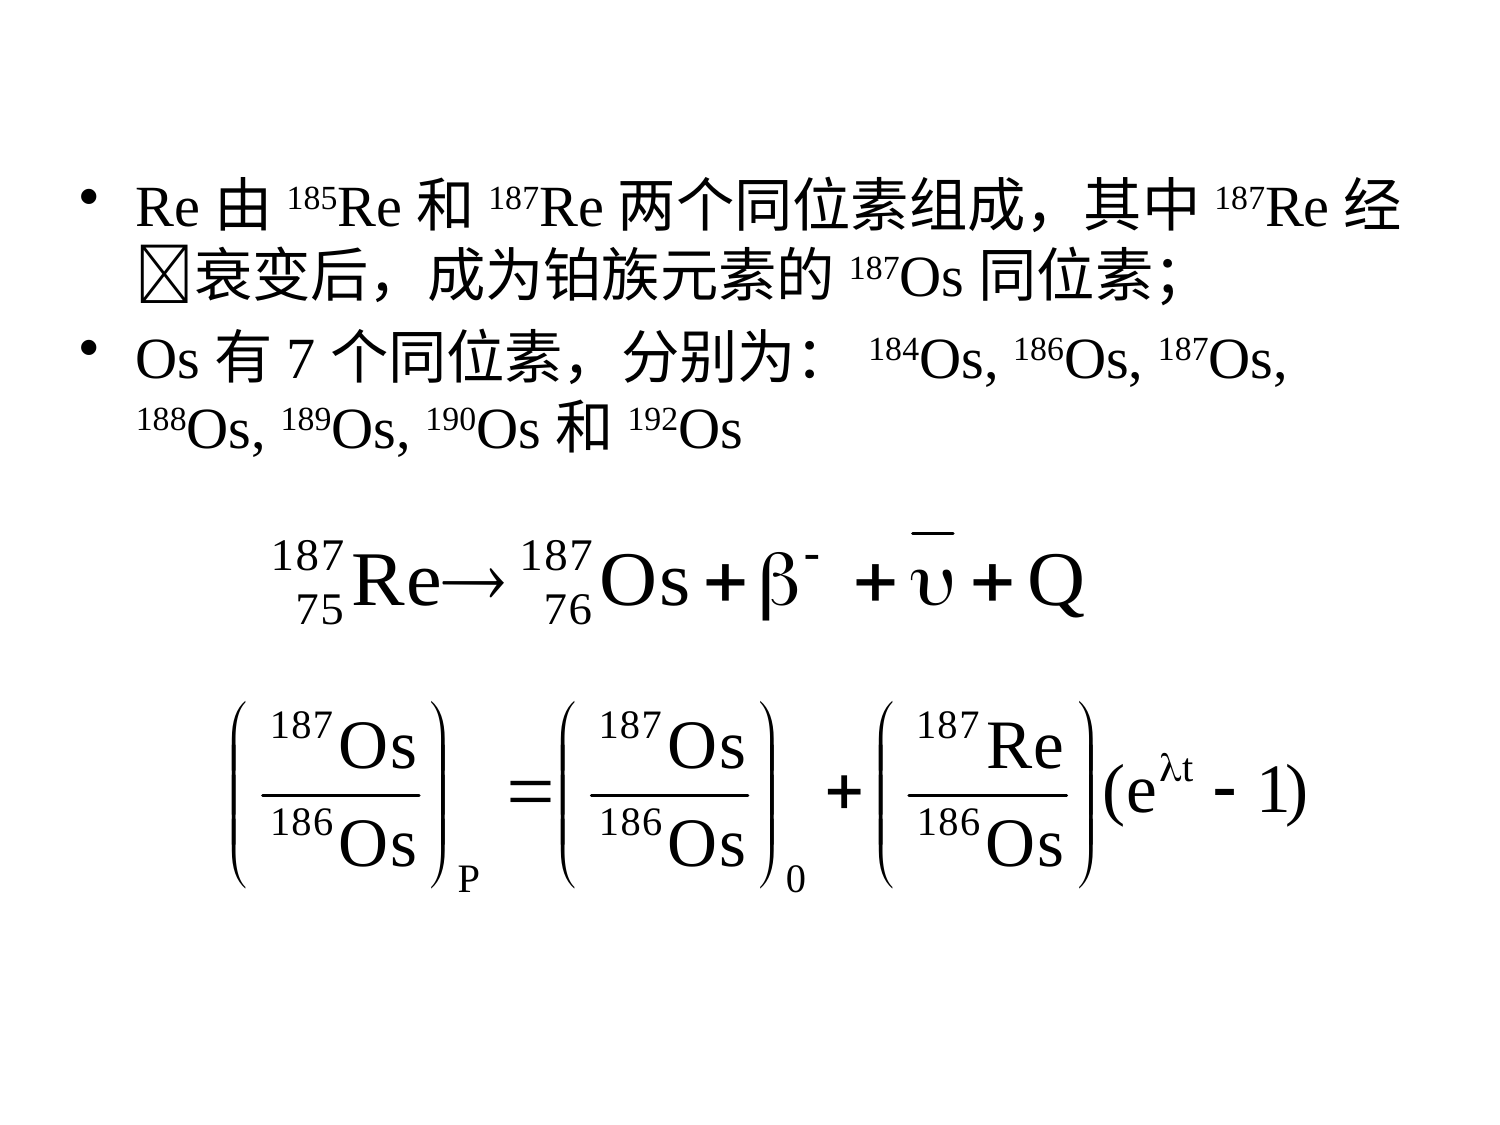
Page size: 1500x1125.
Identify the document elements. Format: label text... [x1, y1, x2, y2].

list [218, 685, 1321, 905]
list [262, 515, 1100, 644]
list Re由185Re和187Re两个同位素组成，其中187Re经衰变后，成为铂族元素的187Os同位素； Os有7个同位素，分别为：184Os, 186Os, 187Os, 188Os, 189Os, 190Os和192Os [64, 160, 1437, 904]
